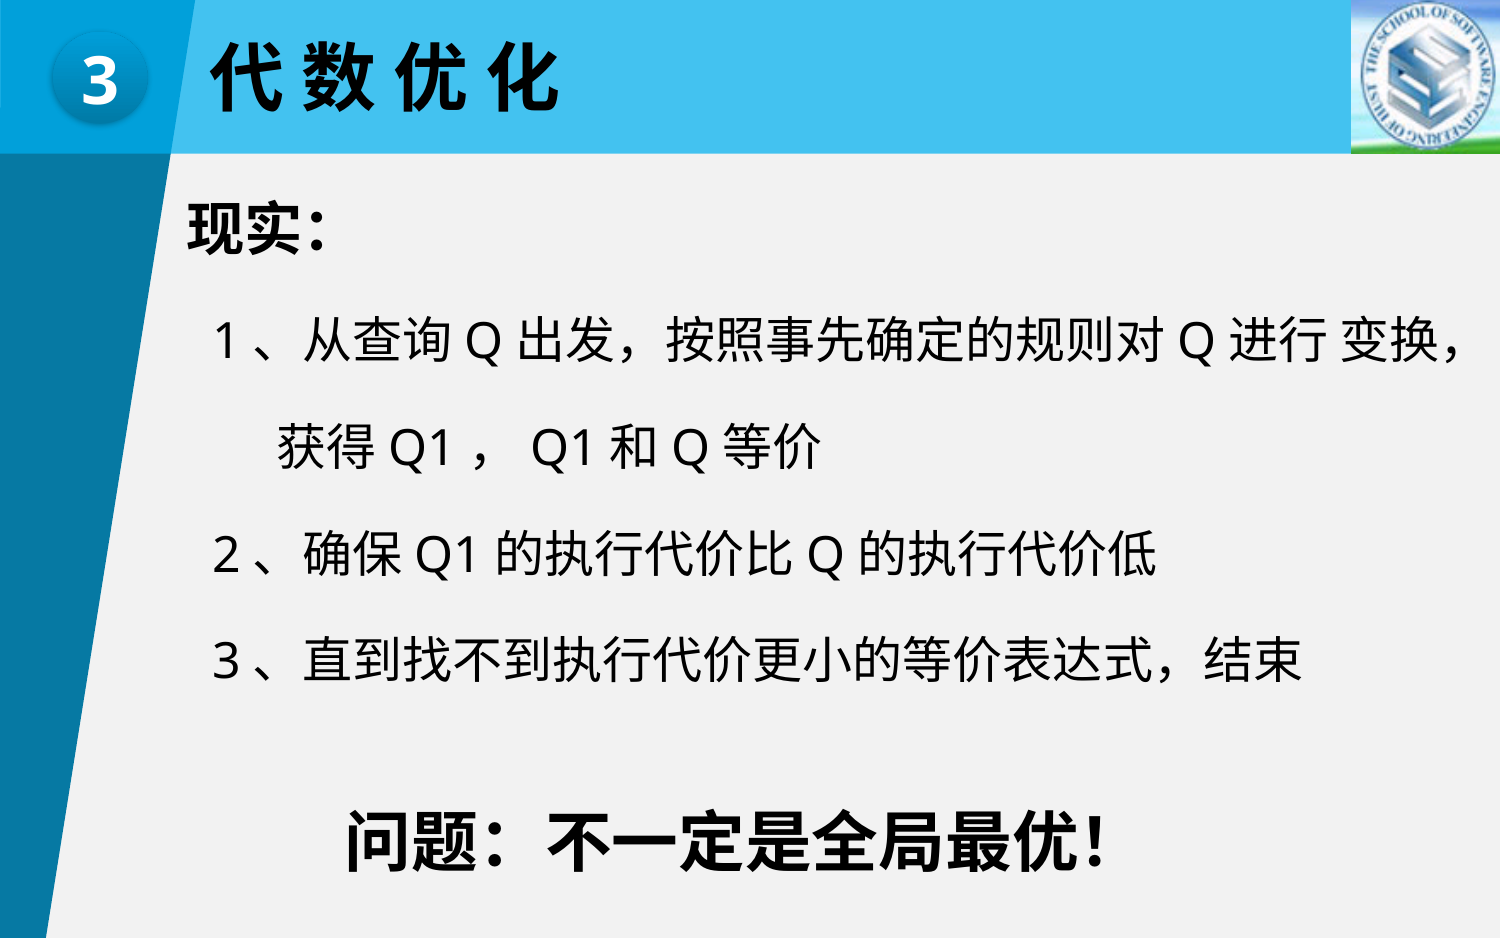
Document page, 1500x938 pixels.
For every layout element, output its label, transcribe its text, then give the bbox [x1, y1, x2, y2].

picture [1351, 0, 1500, 154]
text_box 现实： 1、从查询Q出发，按照事先确定的规则对Q进行 变换， 获得Q1，Q1和Q等价 2、确保Q1的执行代价比Q的执行代价低 3、直到找不到执行代价更小的等价表达式，结束 [171, 149, 1476, 694]
text_box 3 [53, 31, 148, 124]
text_box 问题：不一定是全局最优！ [329, 752, 1161, 887]
text_box 代 数 优 化 [194, 0, 650, 149]
